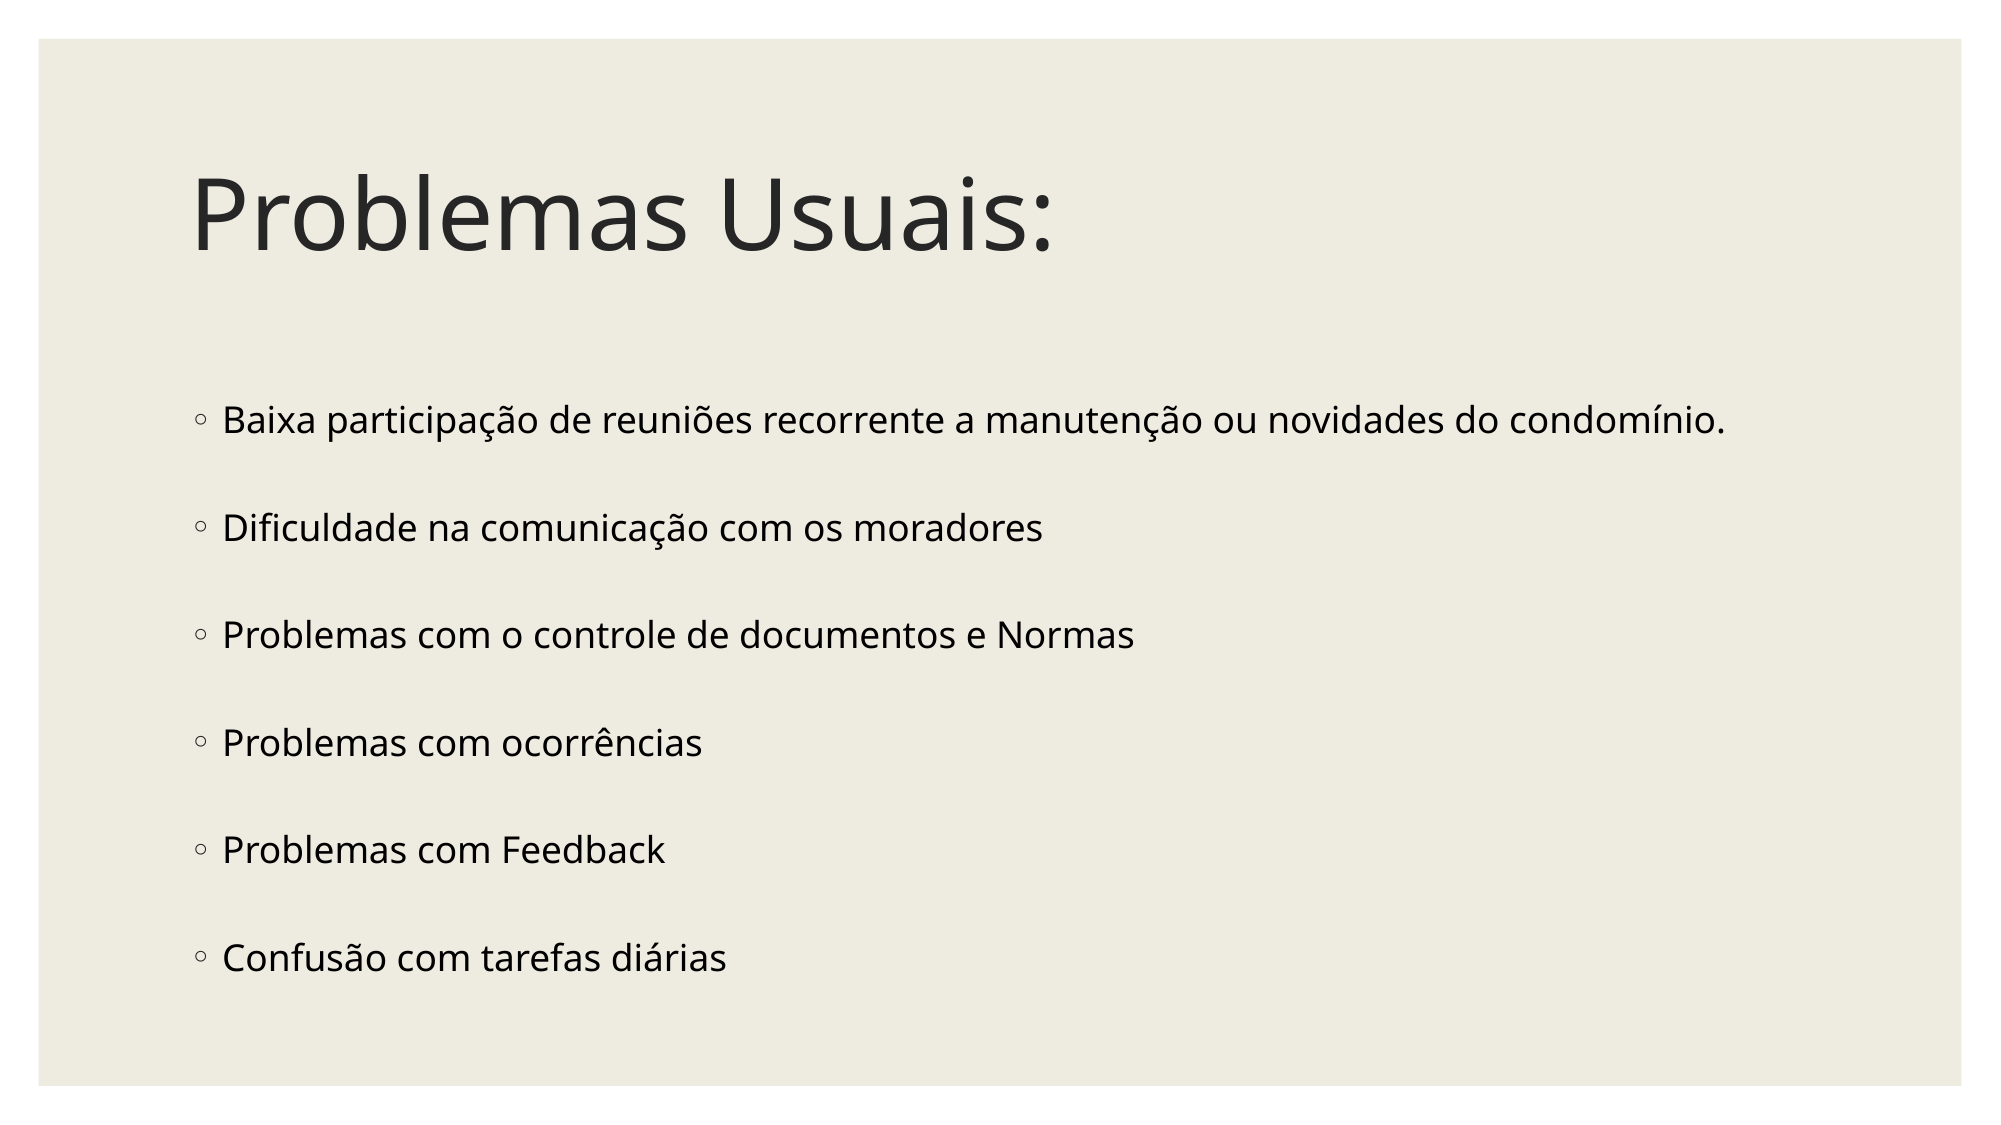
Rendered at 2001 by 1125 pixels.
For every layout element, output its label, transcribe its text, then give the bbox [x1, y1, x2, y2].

title Problemas Usuais: [174, 105, 1825, 331]
list Baixa participação de reuniões recorrente a manutenção ou novidades do condomínio. Dificuldade na comunicação com os moradores Problemas com o controle de documentos e Normas Problemas com ocorrências Problemas com Feedback Confusão com tarefas diárias [174, 345, 1825, 990]
